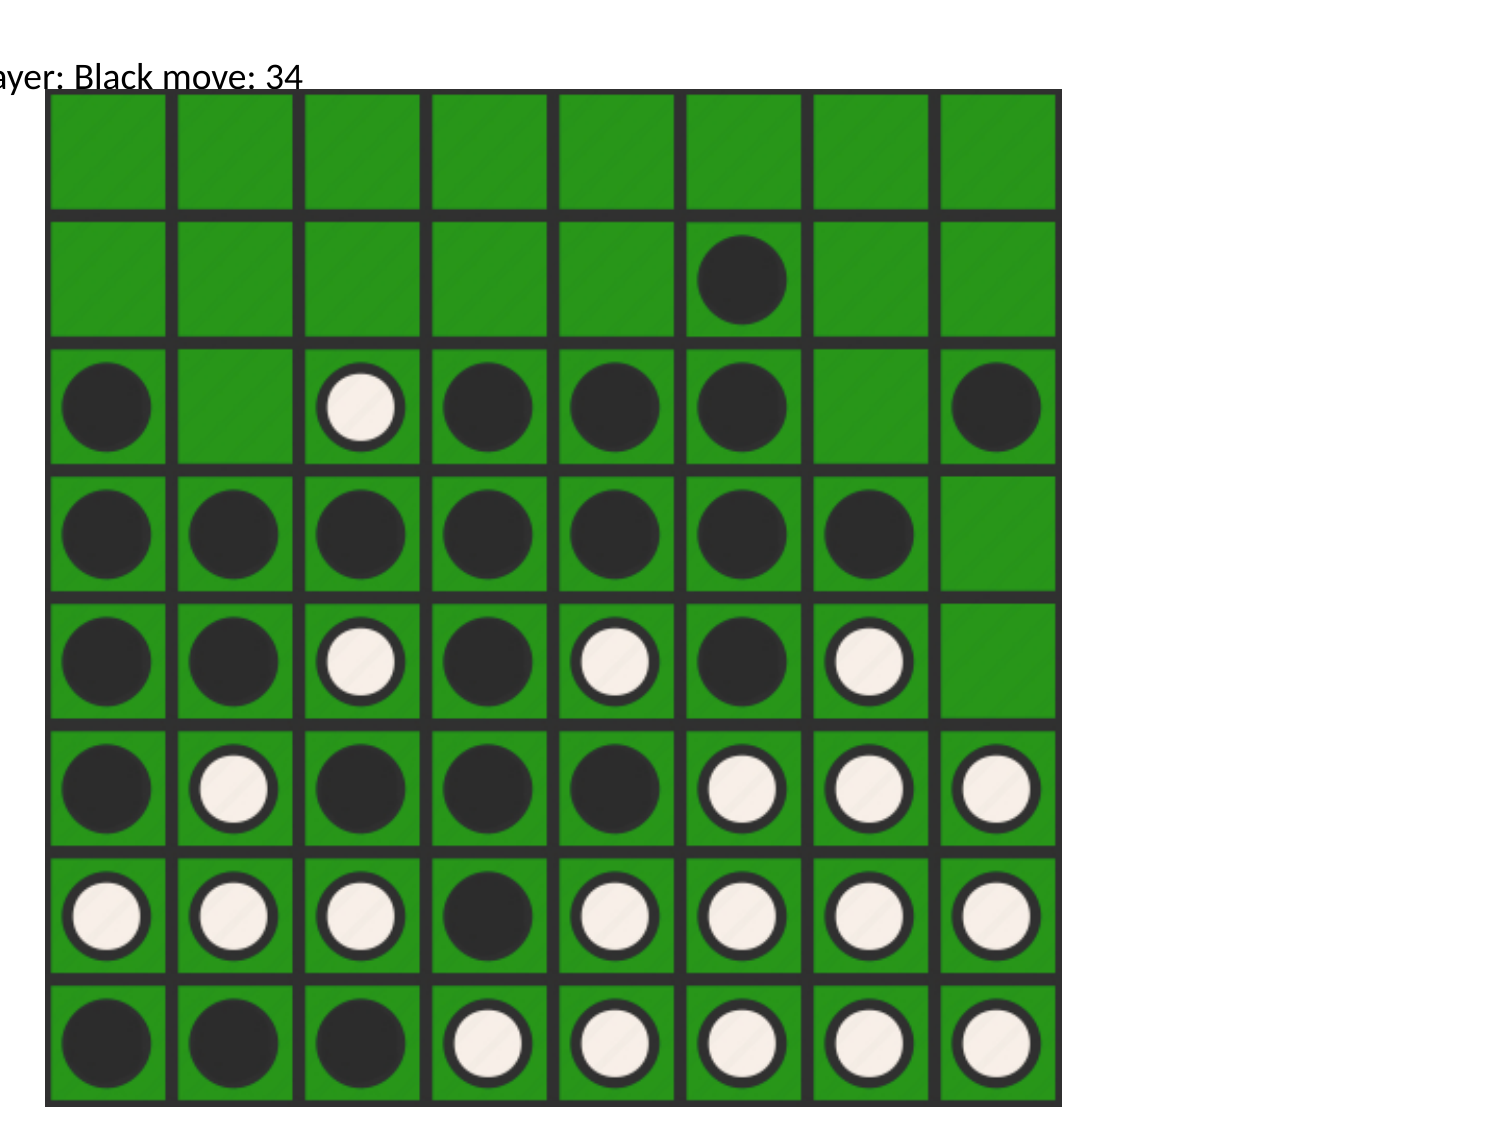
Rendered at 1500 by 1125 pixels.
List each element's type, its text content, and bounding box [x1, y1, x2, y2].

text_box turn: 41 player: Black move: 34 [0, 44, 319, 105]
picture [44, 89, 1062, 1107]
